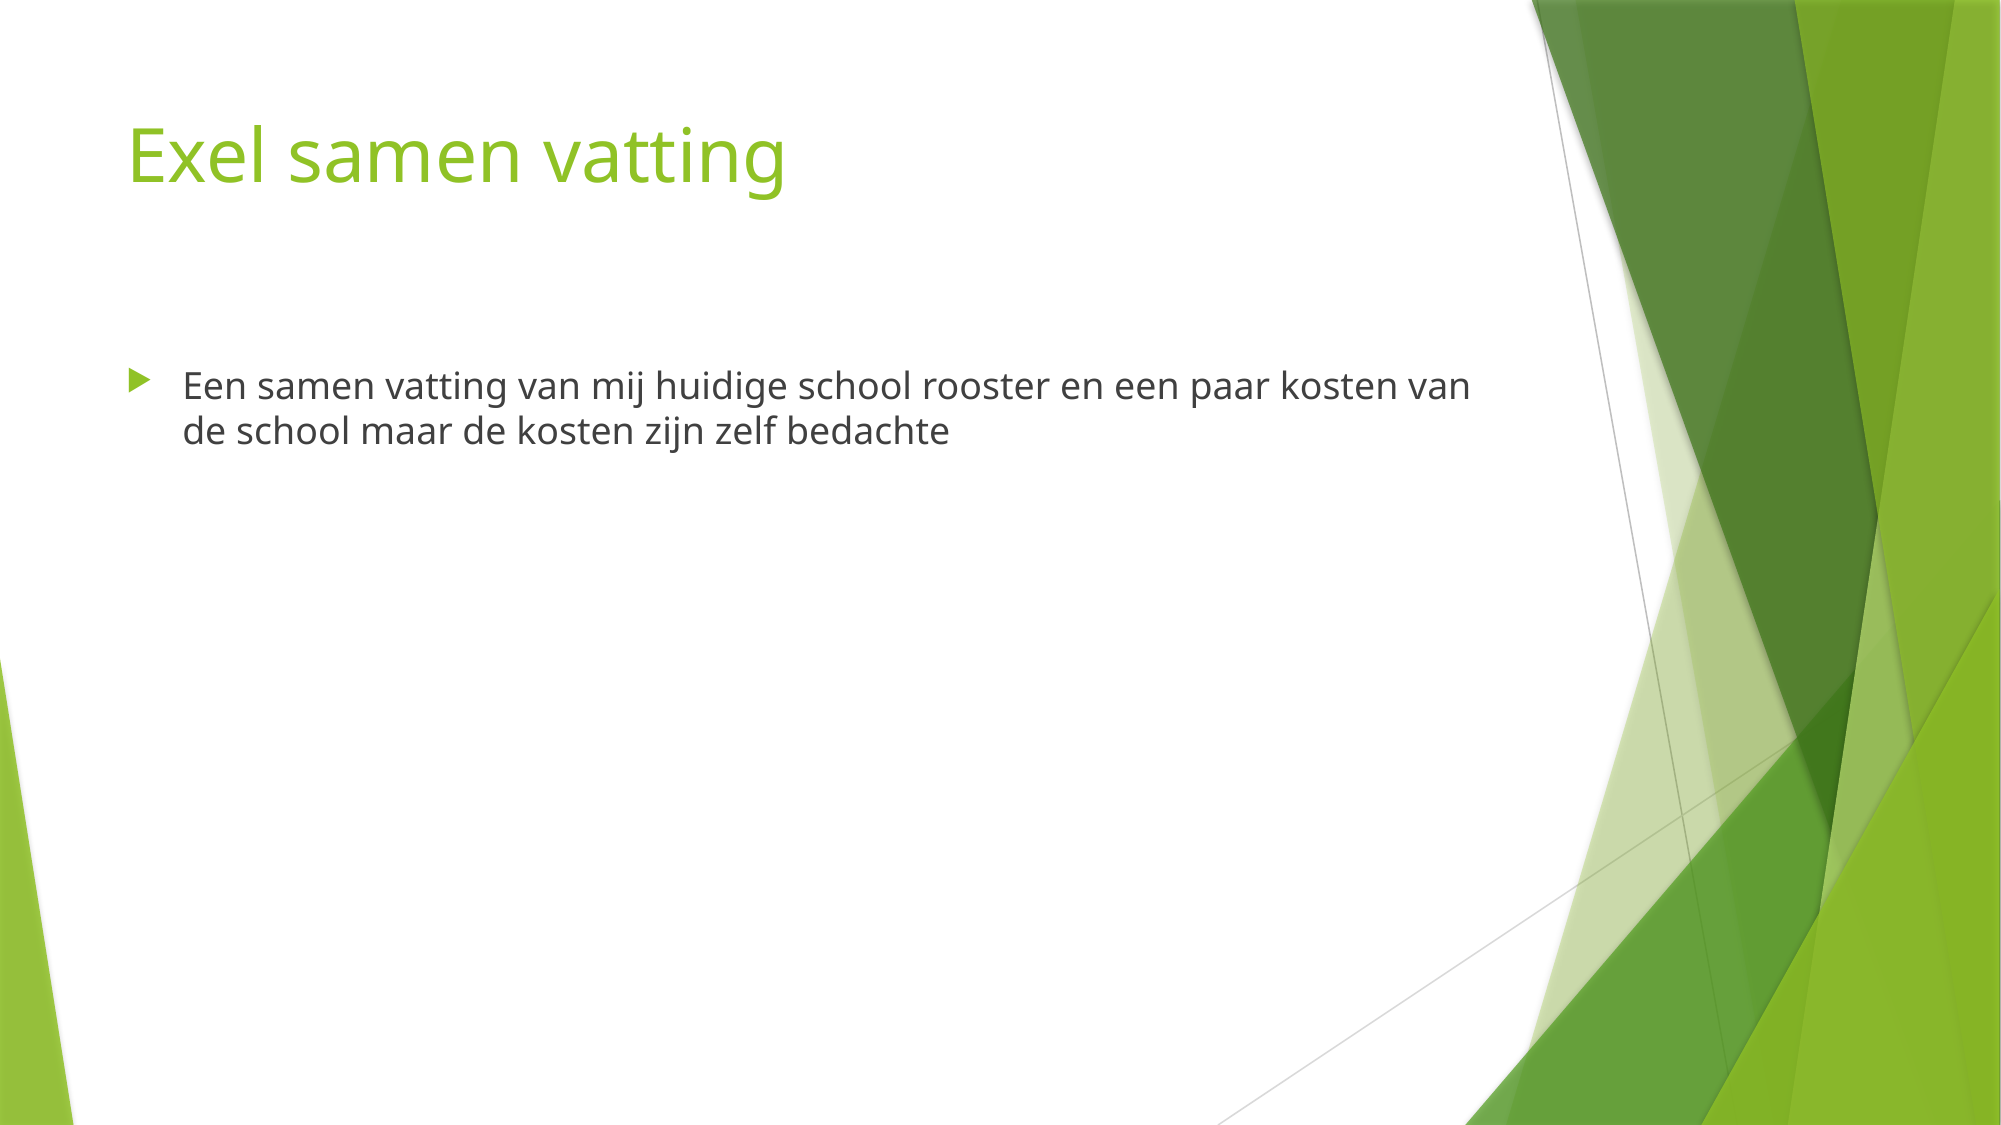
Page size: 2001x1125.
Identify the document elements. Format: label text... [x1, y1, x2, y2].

list Een samen vatting van mij huidige school rooster en een paar kosten van de school maar de kosten zijn zelf bedachte [111, 354, 1522, 992]
title Exel samen vatting [111, 99, 1522, 317]
